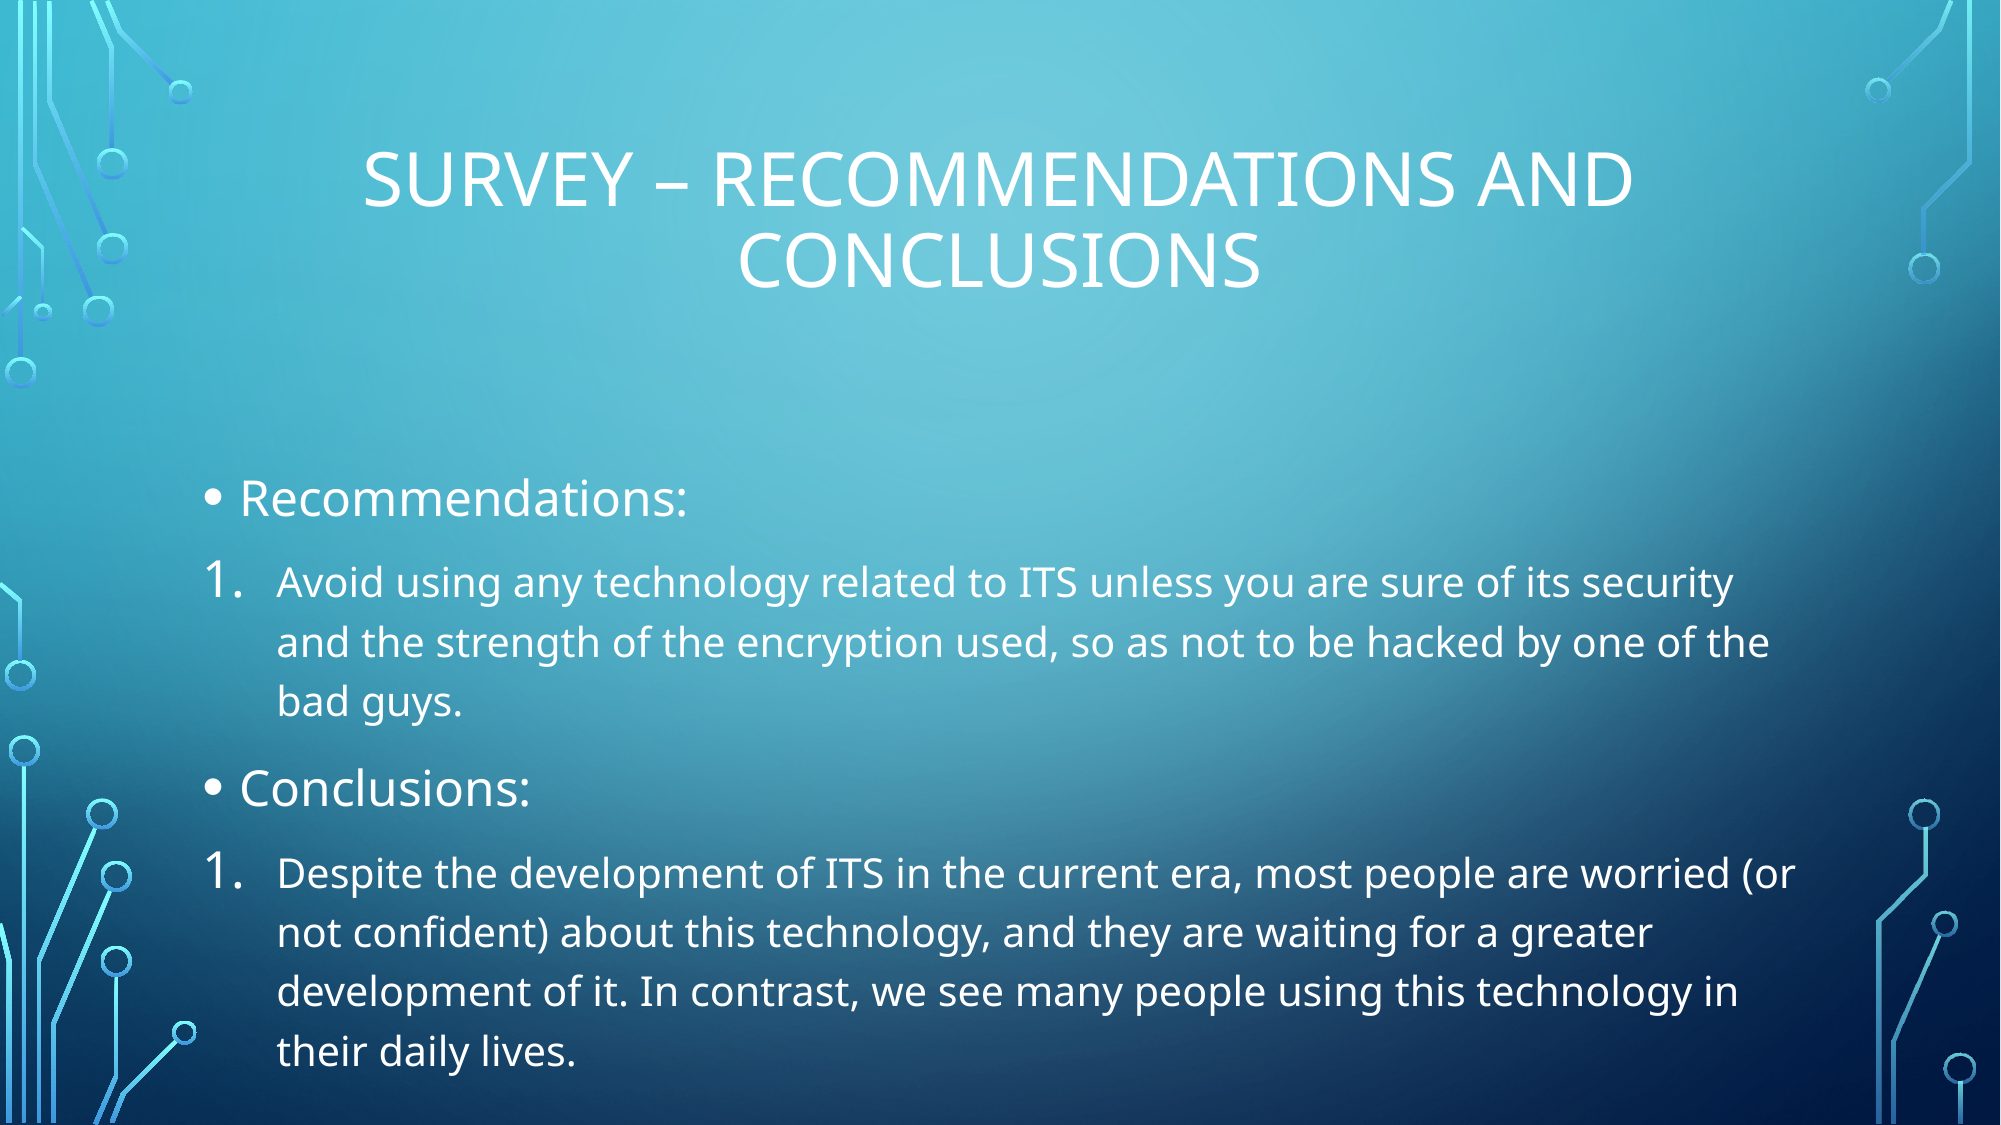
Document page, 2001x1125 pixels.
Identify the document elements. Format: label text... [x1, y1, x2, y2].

list Recommendations: Avoid using any technology related to ITS unless you are sure of its security and the strength of the encryption used, so as not to be hacked by one of the bad guys. Conclusions: Despite the development of ITS in the current era, most people are worried (or not confident) about this technology, and they are waiting for a greater development of it. In contrast, we see many people using this technology in their daily lives. [187, 367, 1813, 1083]
title SURVEY – RECOMMENDATIONS AND CONCLUSIONS [187, 101, 1813, 344]
